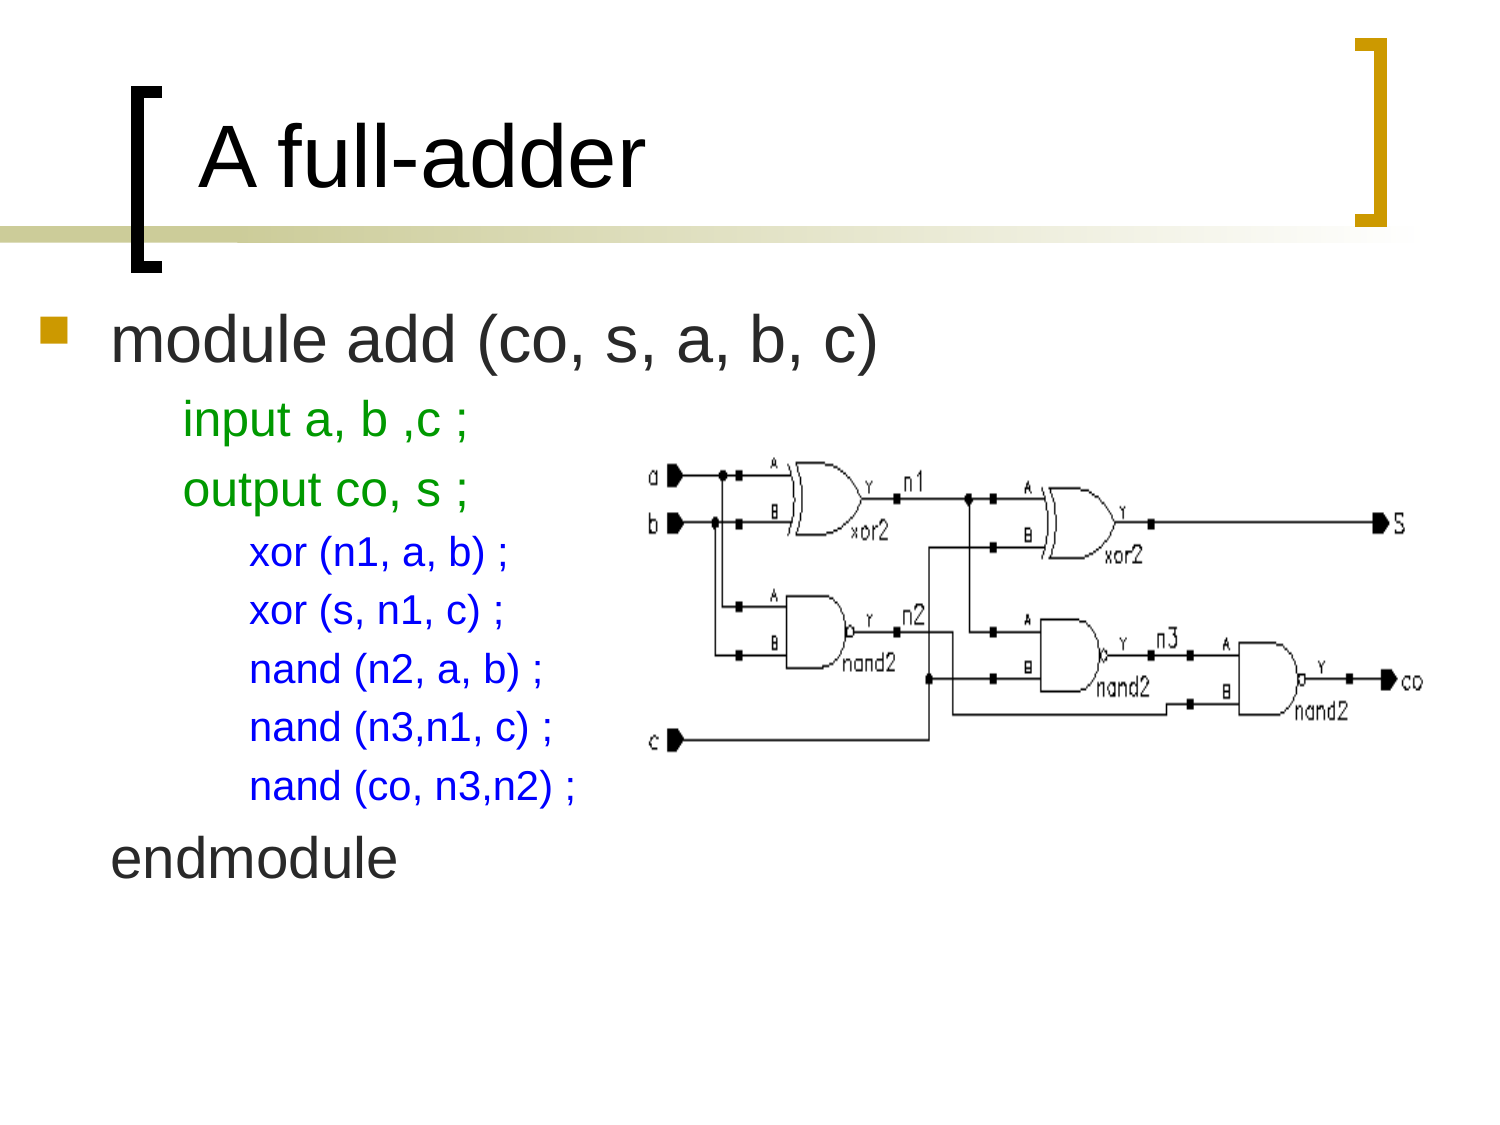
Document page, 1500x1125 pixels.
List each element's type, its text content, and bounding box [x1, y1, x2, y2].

picture [631, 420, 1437, 782]
list module add (co, s, a, b, c) input a, b ,c ; output co, s ; xor (n1, a, b) ; xor (s, n1, c) ; nand (n2, a, b) ; nand (n3,n1, c) ; nand (co, n3,n2) ; endmodule [25, 290, 1484, 947]
title A full-adder [187, 92, 1340, 212]
